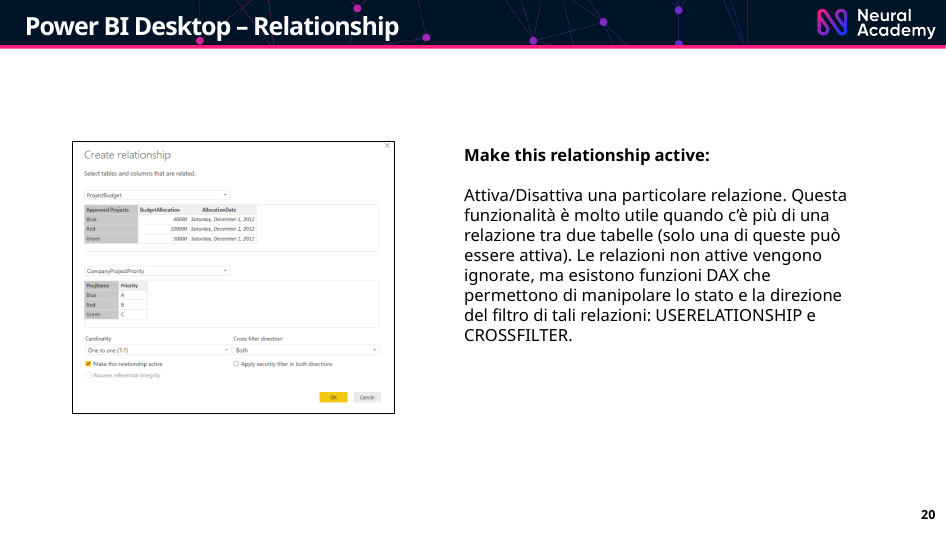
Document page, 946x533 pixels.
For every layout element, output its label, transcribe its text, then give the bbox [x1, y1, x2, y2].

picture [0, 0, 946, 45]
picture [72, 140, 395, 414]
slide_number 20 [913, 503, 938, 533]
text_box Make this relationship active: Attiva/Disattiva una particolare relazione. Questa funzionalità è molto utile quando c’è più di una relazione tra due tabelle (solo una di queste può essere attiva). Le relazioni non attive vengono ignorate, ma esistono funzioni DAX che permettono di manipolare lo stato e la direzione del filtro di tali relazioni: USERELATIONSHIP e CROSSFILTER. [449, 137, 873, 352]
